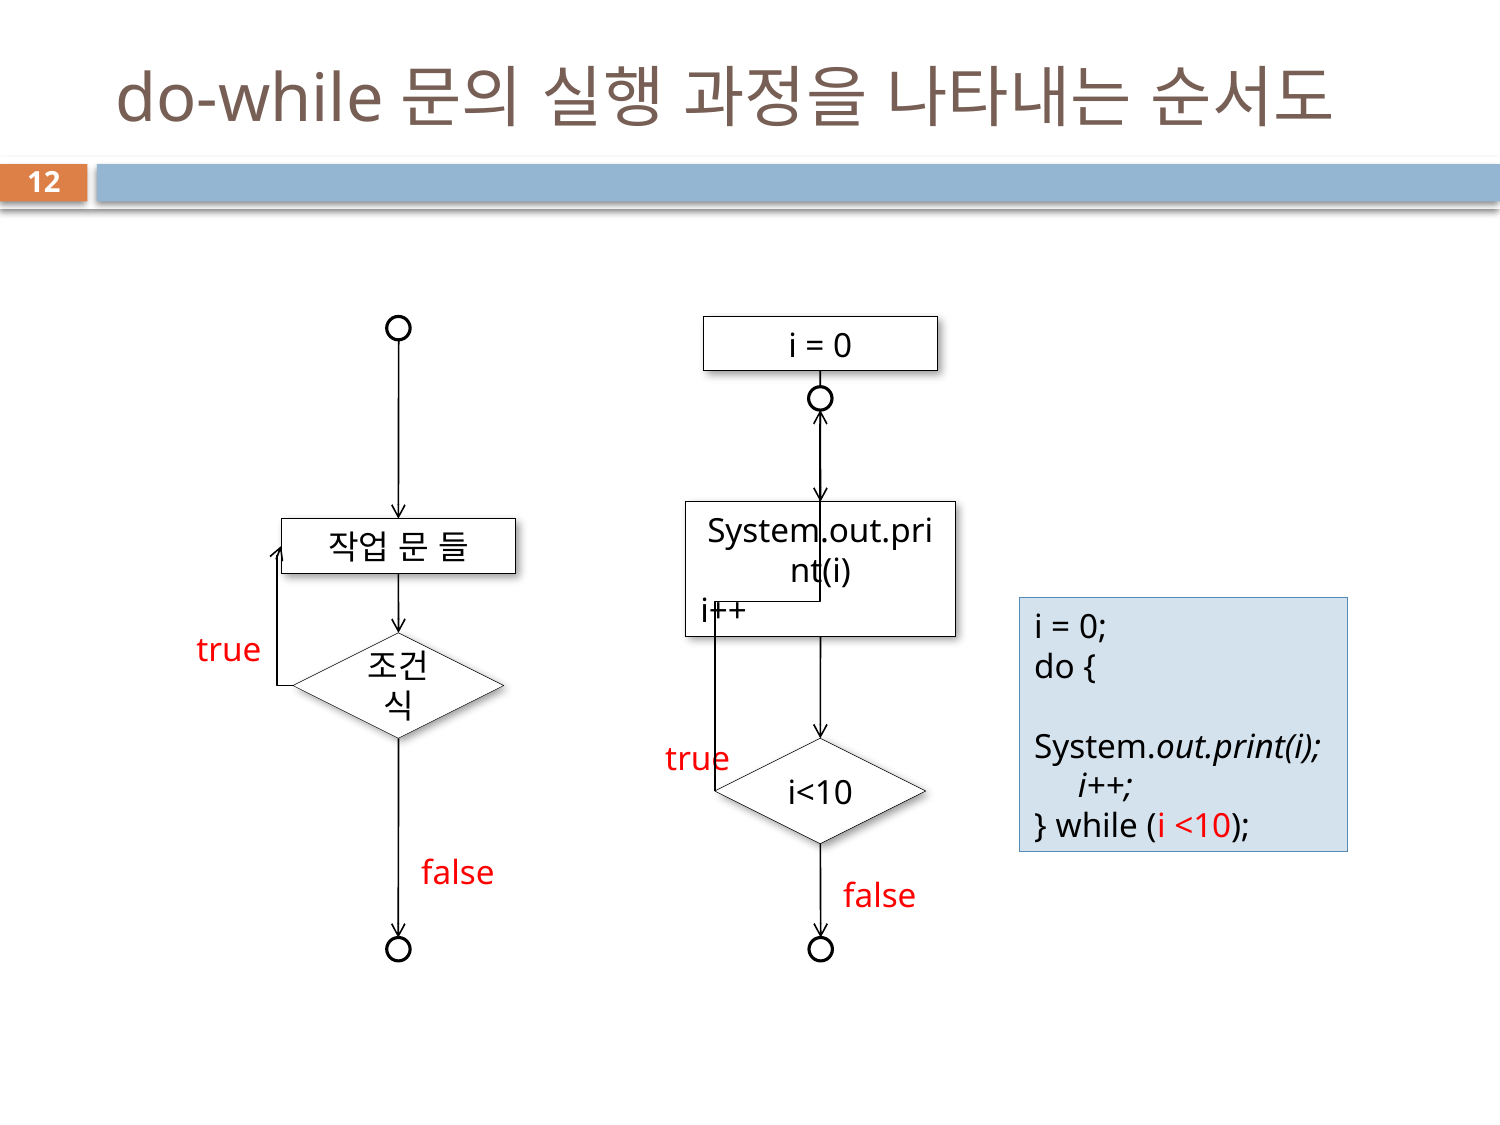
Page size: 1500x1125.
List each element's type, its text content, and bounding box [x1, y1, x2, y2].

text_box i = 0; do { System.out.print(i); i++; } while (i <10); [1019, 597, 1348, 852]
title do-while문의 실행 과정을 나타내는 순서도 [100, 37, 1438, 153]
text_box [807, 936, 834, 963]
text_box System.out.print(i) i++ [685, 501, 708, 637]
text_box [825, 386, 834, 411]
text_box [714, 398, 809, 792]
text_box [807, 386, 815, 403]
text_box false [828, 867, 932, 922]
text_box i = 0 [703, 316, 938, 371]
text_box System.out.print(i) i++ [814, 507, 819, 601]
text_box System.out.print(i) i++ [821, 501, 956, 637]
text_box true [650, 729, 708, 785]
slide_number 12 [0, 162, 88, 203]
text_box i<10 [731, 738, 928, 845]
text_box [187, 316, 516, 962]
